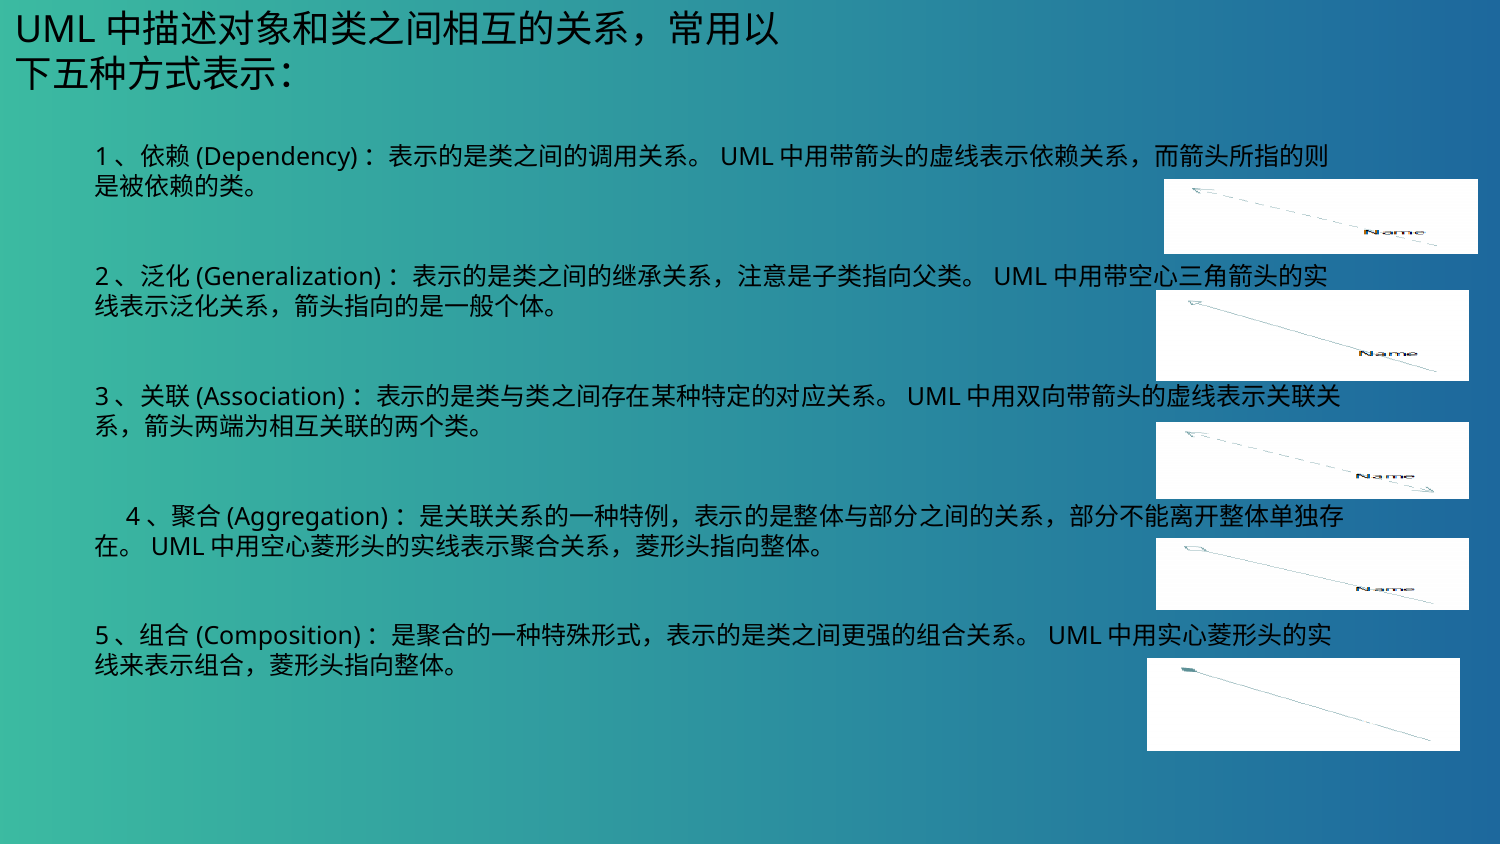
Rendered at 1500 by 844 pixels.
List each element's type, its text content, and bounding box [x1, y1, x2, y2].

picture [0, 0, 1500, 844]
text_box 1、依赖(Dependency)：表示的是类之间的调用关系。UML中用带箭头的虚线表示依赖关系，而箭头所指的则是被依赖的类。 2、泛化(Generalization)：表示的是类之间的继承关系，注意是子类指向父类。UML中用带空心三角箭头的实线表示泛化关系，箭头指向的是一般个体。 3、关联(Association)：表示的是类与类之间存在某种特定的对应关系。UML中用双向带箭头的虚线表示关联关系，箭头两端为相互关联的两个类。 4、聚合(Aggregation)：是关联关系的一种特例，表示的是整体与部分之间的关系，部分不能离开整体单独存在。UML中用空心菱形头的实线表示聚合关系，菱形头指向整体。 5、组合(Composition)：是聚合的一种特殊形式，表示的是类之间更强的组合关系。UML中用实心菱形头的实线来表示组合，菱形头指向整体。 [80, 103, 1366, 688]
text_box UML中描述对象和类之间相互的关系，常用以下五种方式表示： [0, 0, 806, 103]
